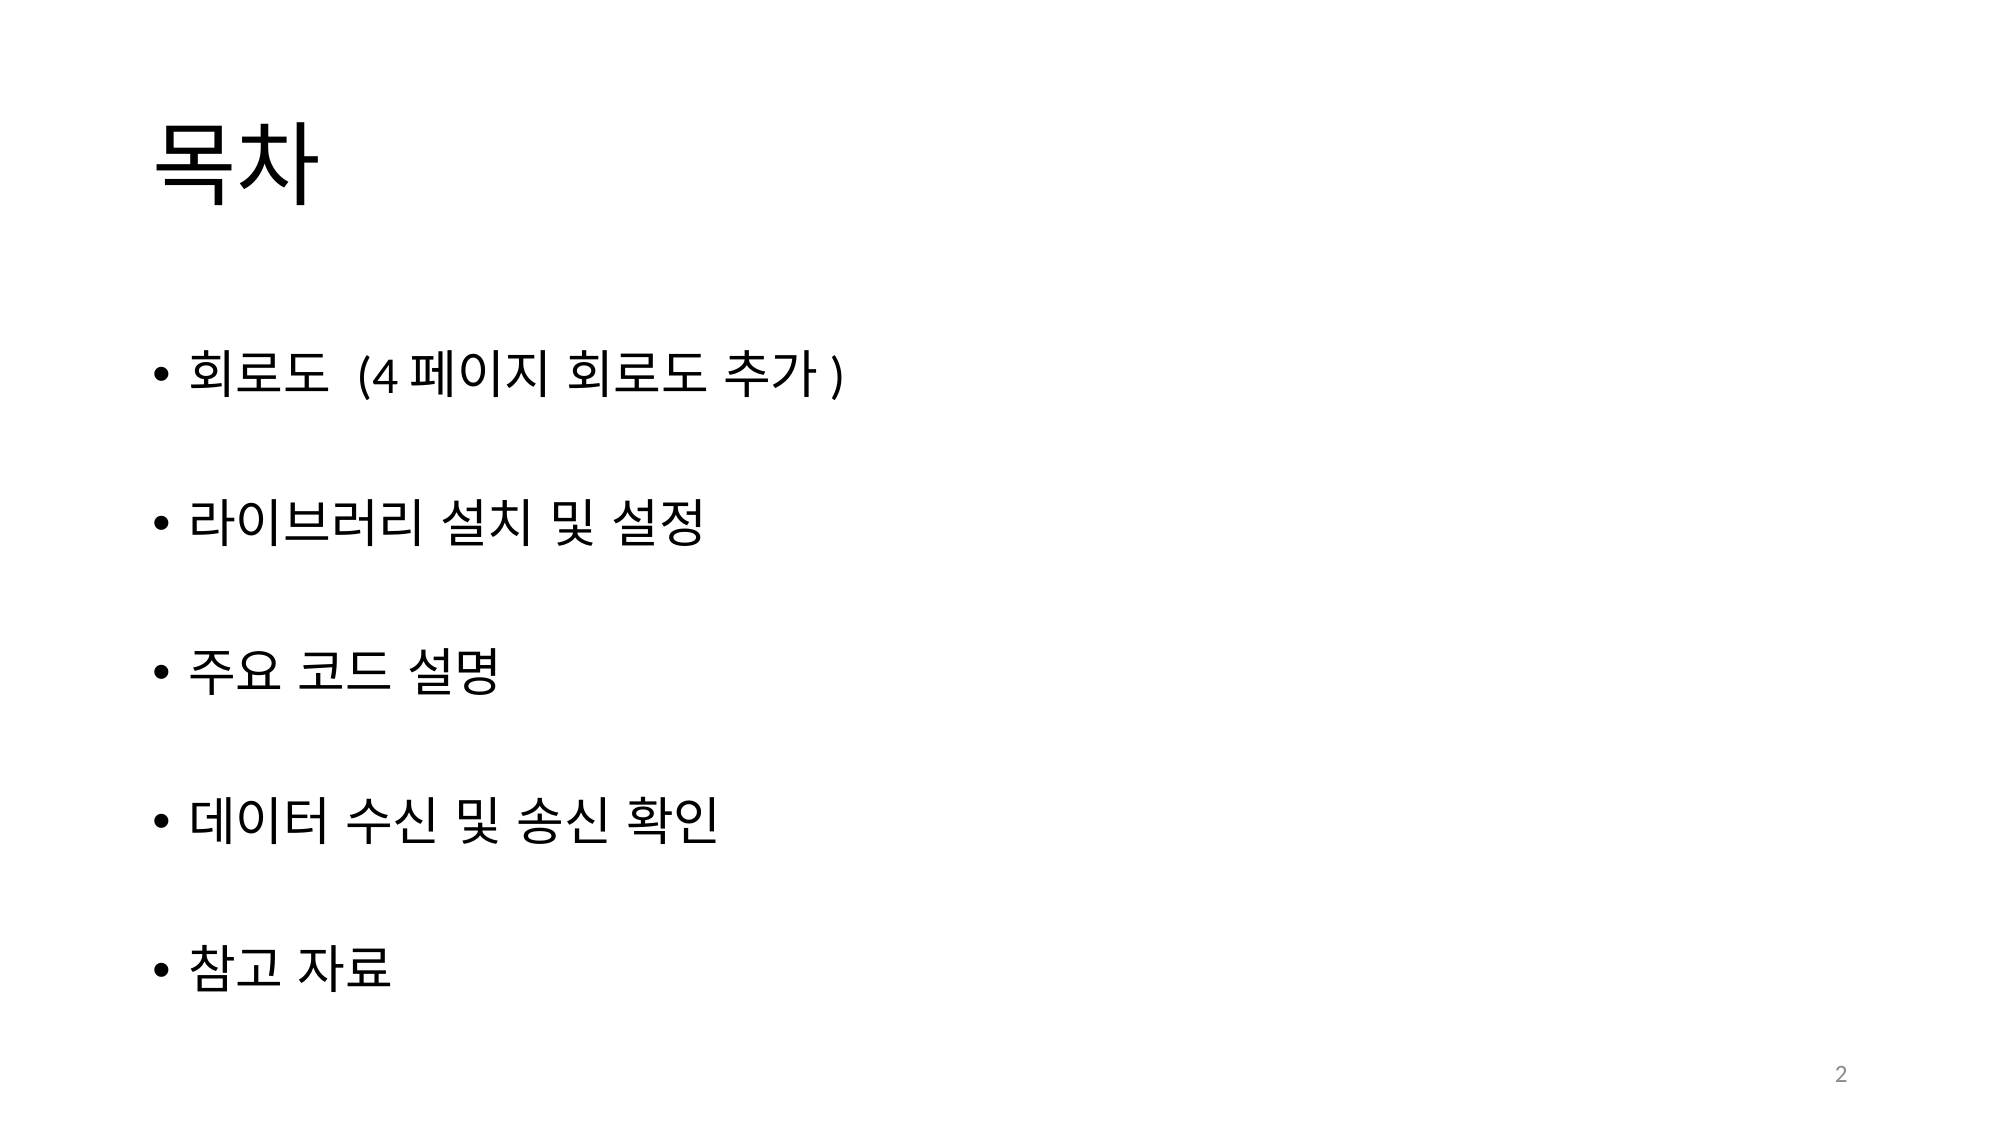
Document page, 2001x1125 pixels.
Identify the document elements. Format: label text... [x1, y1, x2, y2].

title 목차 [137, 59, 1863, 186]
slide_number 2 [1412, 1042, 1863, 1103]
list 회로도 (4페이지 회로도 추가) 라이브러리 설치 및 설정 주요 코드 설명 데이터 수신 및 송신 확인 참고 자료 [137, 186, 1863, 1014]
